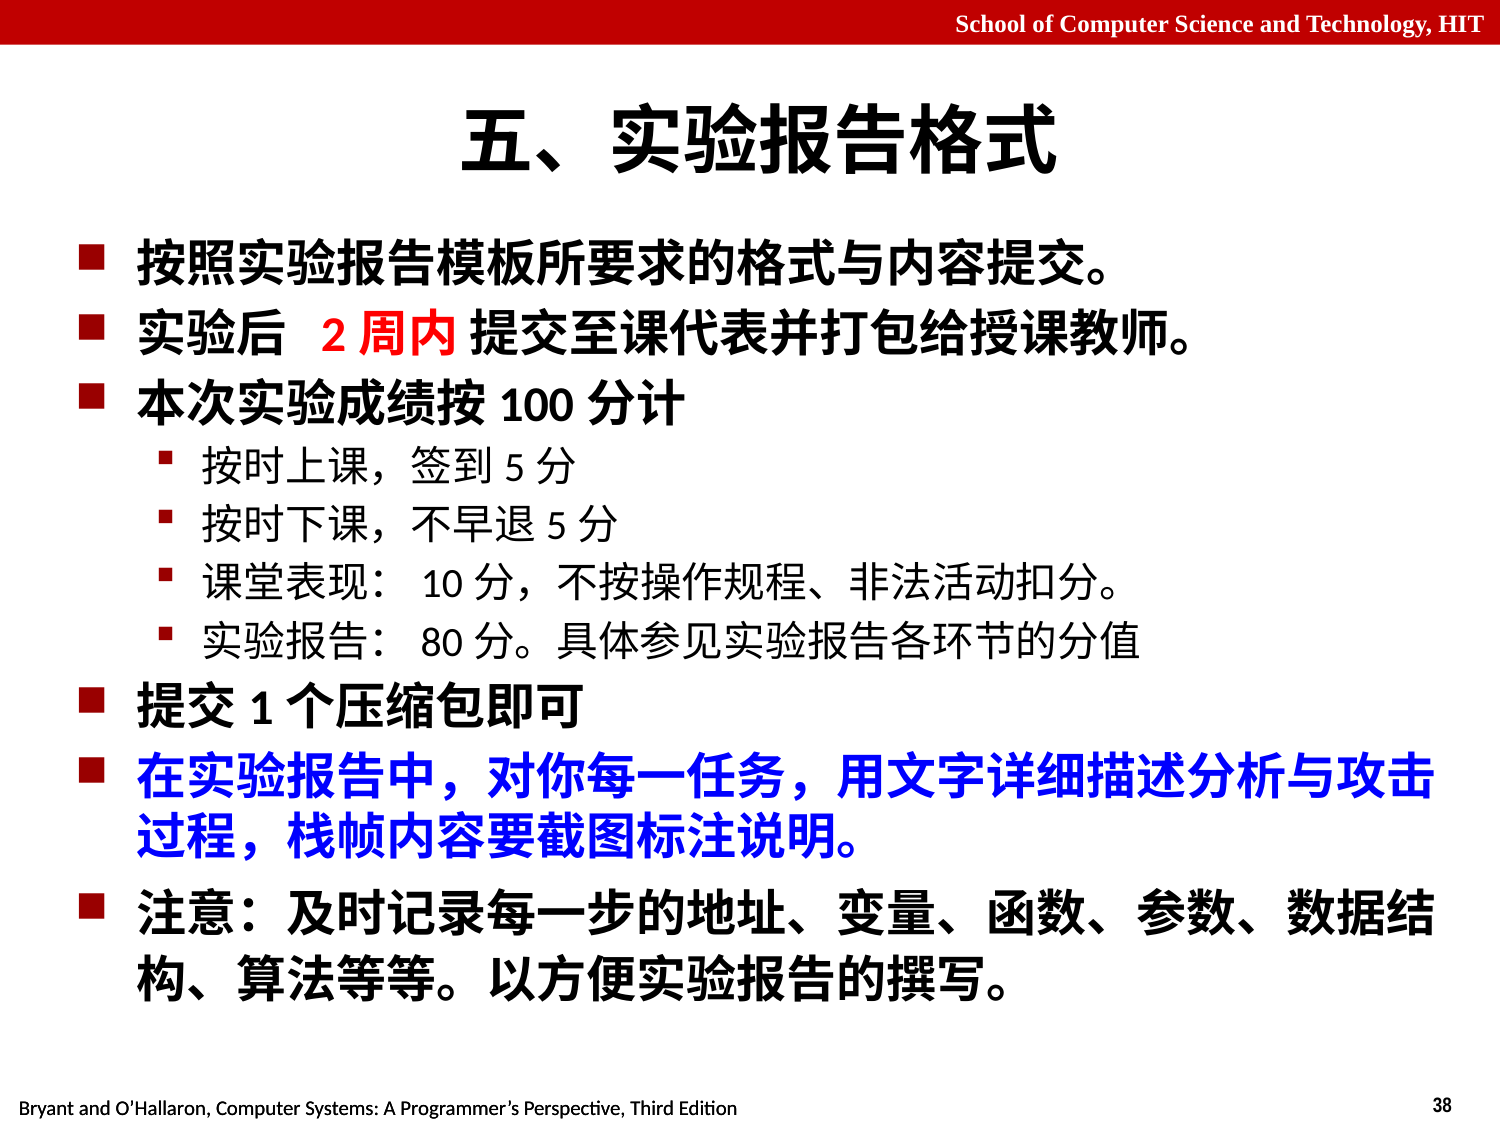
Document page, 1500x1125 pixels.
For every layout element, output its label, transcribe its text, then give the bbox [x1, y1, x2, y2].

title 五、实验报告格式 [37, 74, 1480, 201]
list 按照实验报告模板所要求的格式与内容提交。 实验后 2周内 提交至课代表并打包给授课教师。 本次实验成绩按100分计 按时上课，签到5分 按时下课，不早退5分 课堂表现：10分，不按操作规程、非法活动扣分。 实验报告：80分。具体参见实验报告各环节的分值 提交1个压缩包即可 在实验报告中，对你每一任务，用文字详细描述分析与攻击过程，栈帧内容要截图标注说明。 注意：及时记录每一步的地址、变量、函数、参数、数据结构、算法等等。以方便实验报告的撰写。 [64, 223, 1476, 1040]
